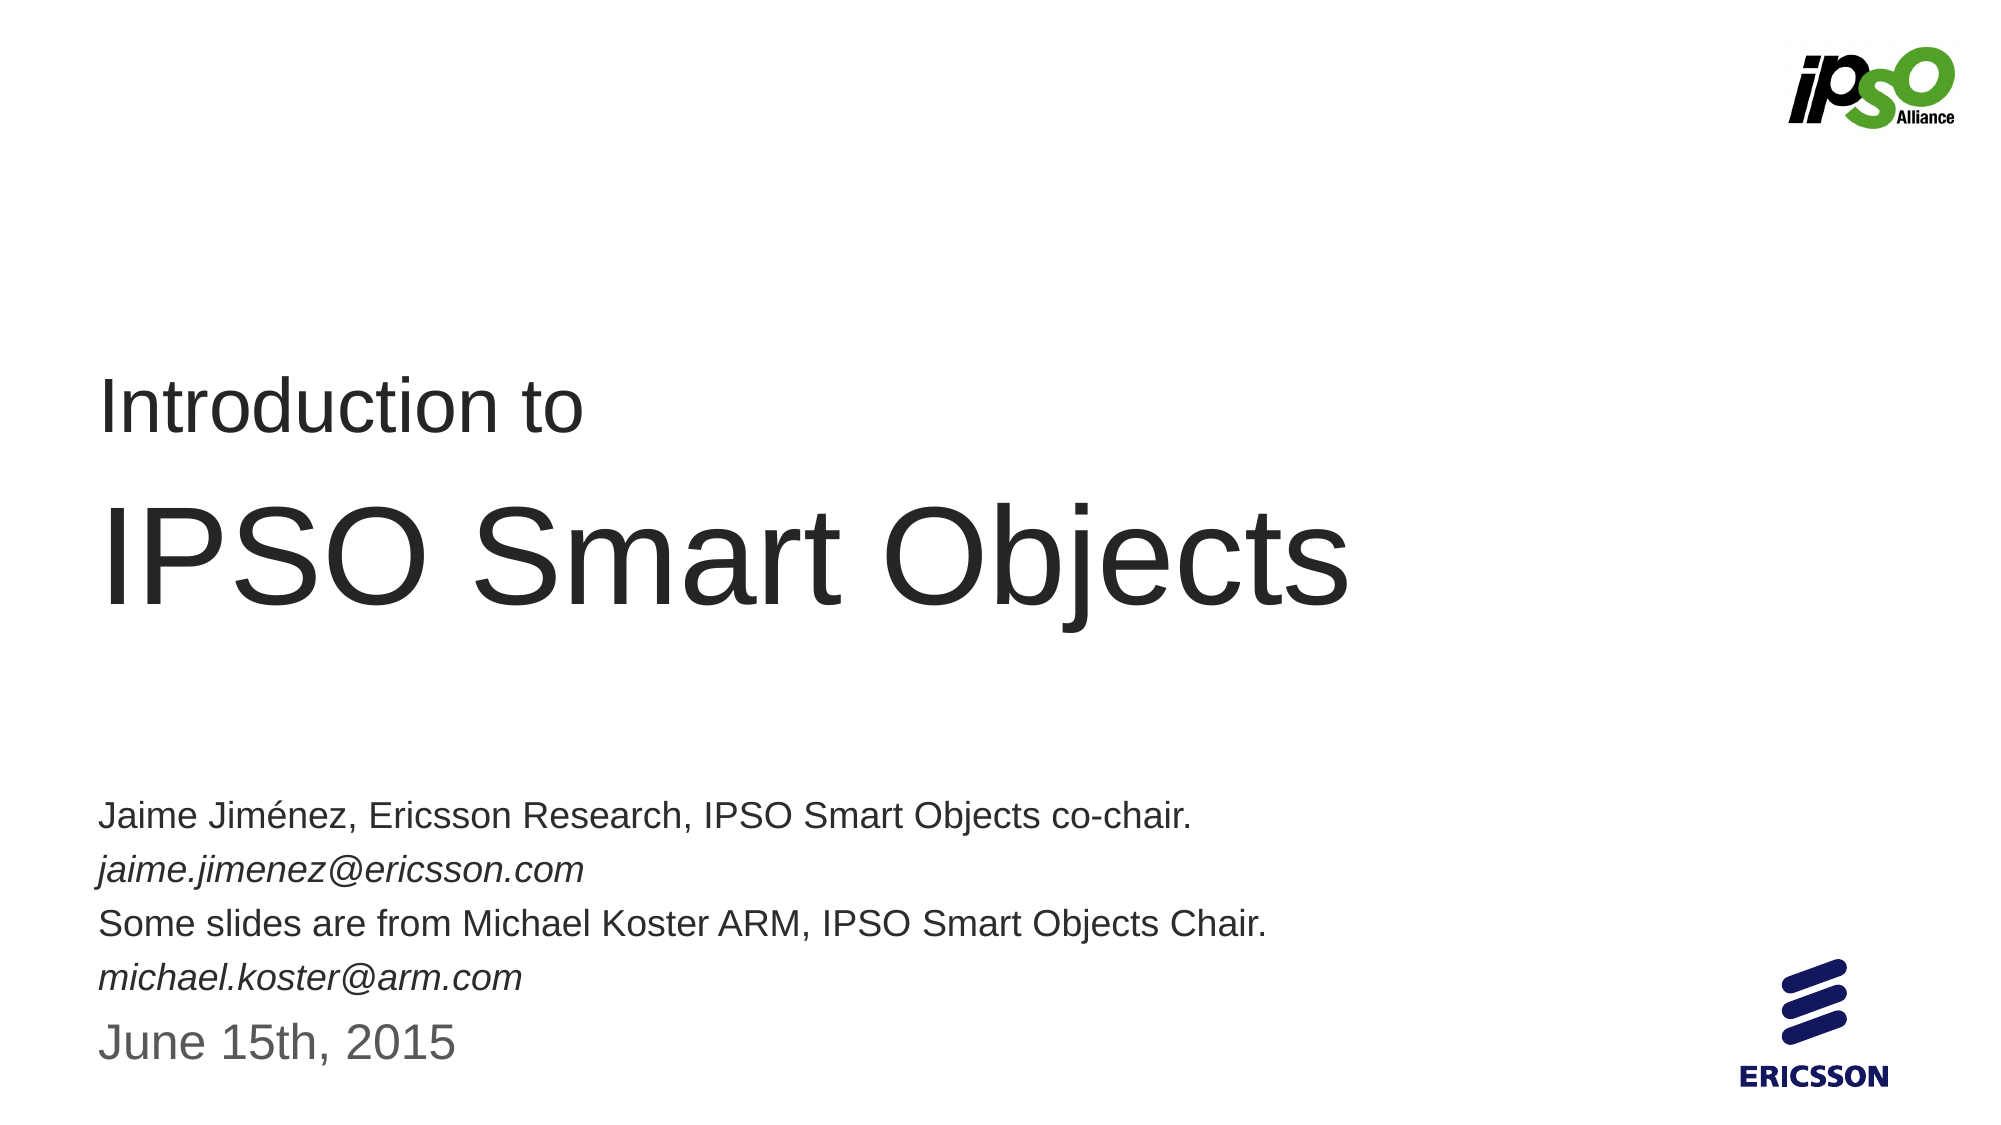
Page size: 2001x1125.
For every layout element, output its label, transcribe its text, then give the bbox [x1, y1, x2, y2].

picture [1781, 37, 1963, 140]
title Introduction to IPSO Smart Objects [86, 296, 1913, 763]
text_box Jaime Jiménez, Ericsson Research, IPSO Smart Objects co-chair. jaime.jimenez@ericsson.com Some slides are from Michael Koster ARM, IPSO Smart Objects Chair. michael.koster@arm.com June 15th, 2015 [86, 762, 1576, 1070]
picture [1629, 916, 2000, 1125]
